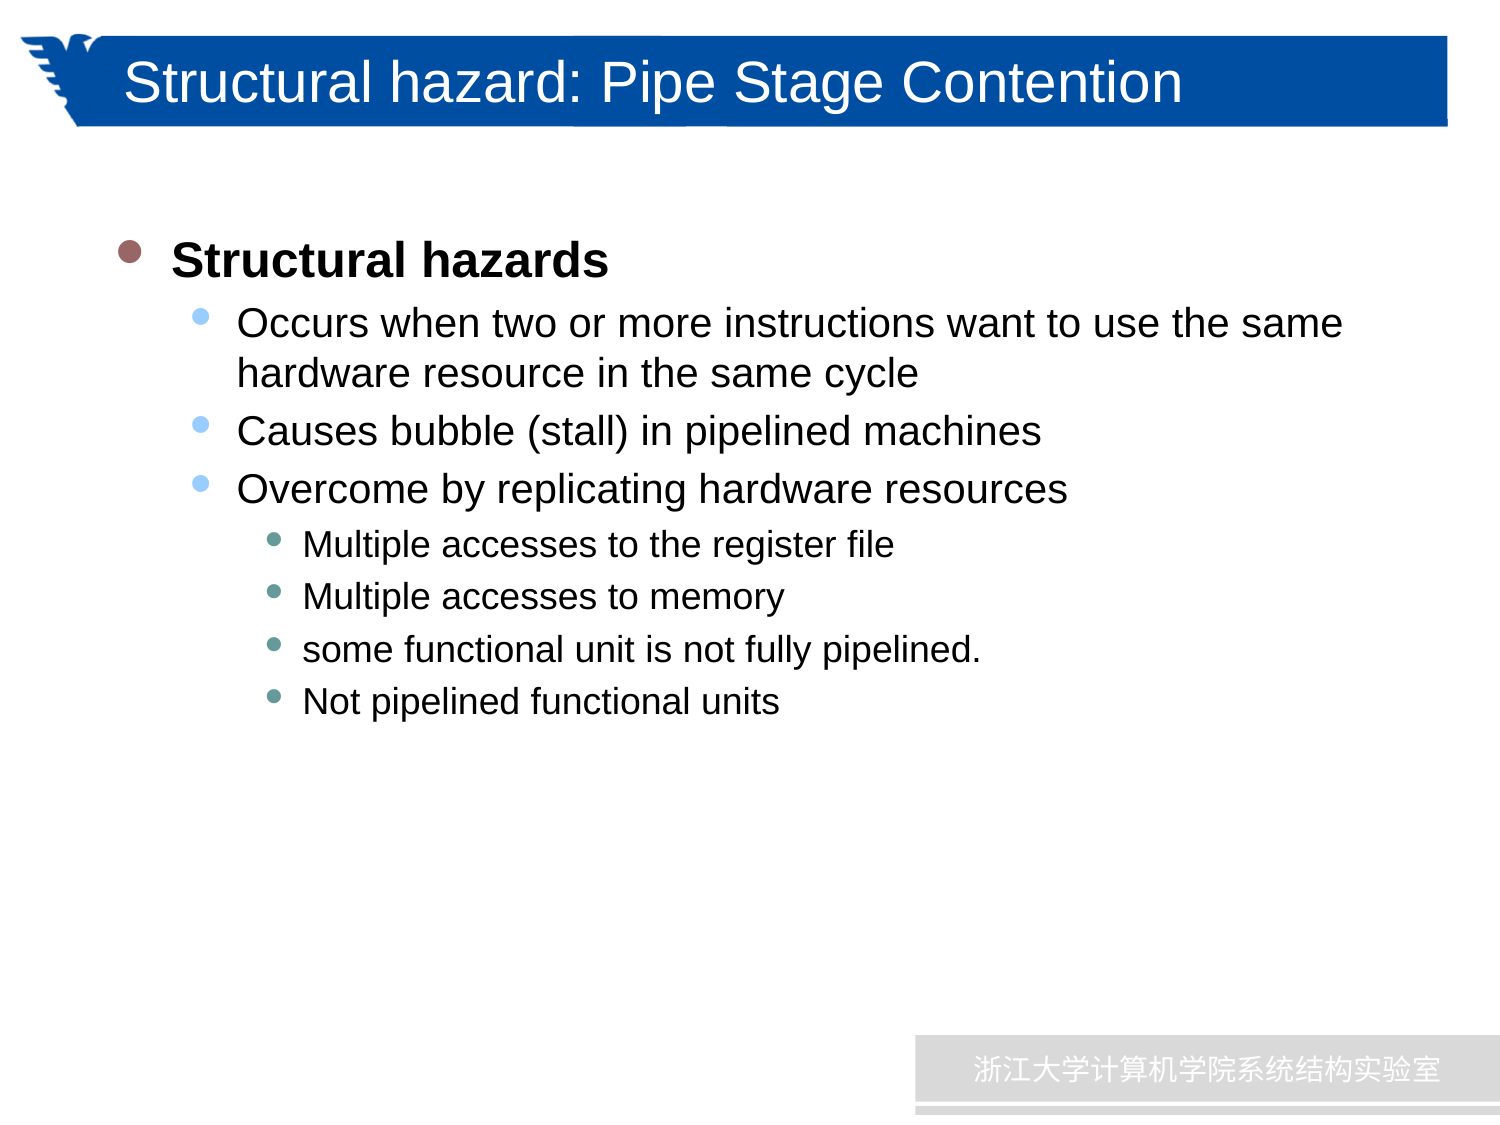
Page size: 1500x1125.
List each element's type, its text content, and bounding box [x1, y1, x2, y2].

title Structural hazard: Pipe Stage Contention [108, 38, 1406, 121]
picture [5, 19, 148, 127]
list Structural hazards Occurs when two or more instructions want to use the same hardware resource in the same cycle Causes bubble (stall) in pipelined machines Overcome by replicating hardware resources Multiple accesses to the register file Multiple accesses to memory some functional unit is not fully pipelined. Not pipelined functional units [99, 219, 1400, 945]
